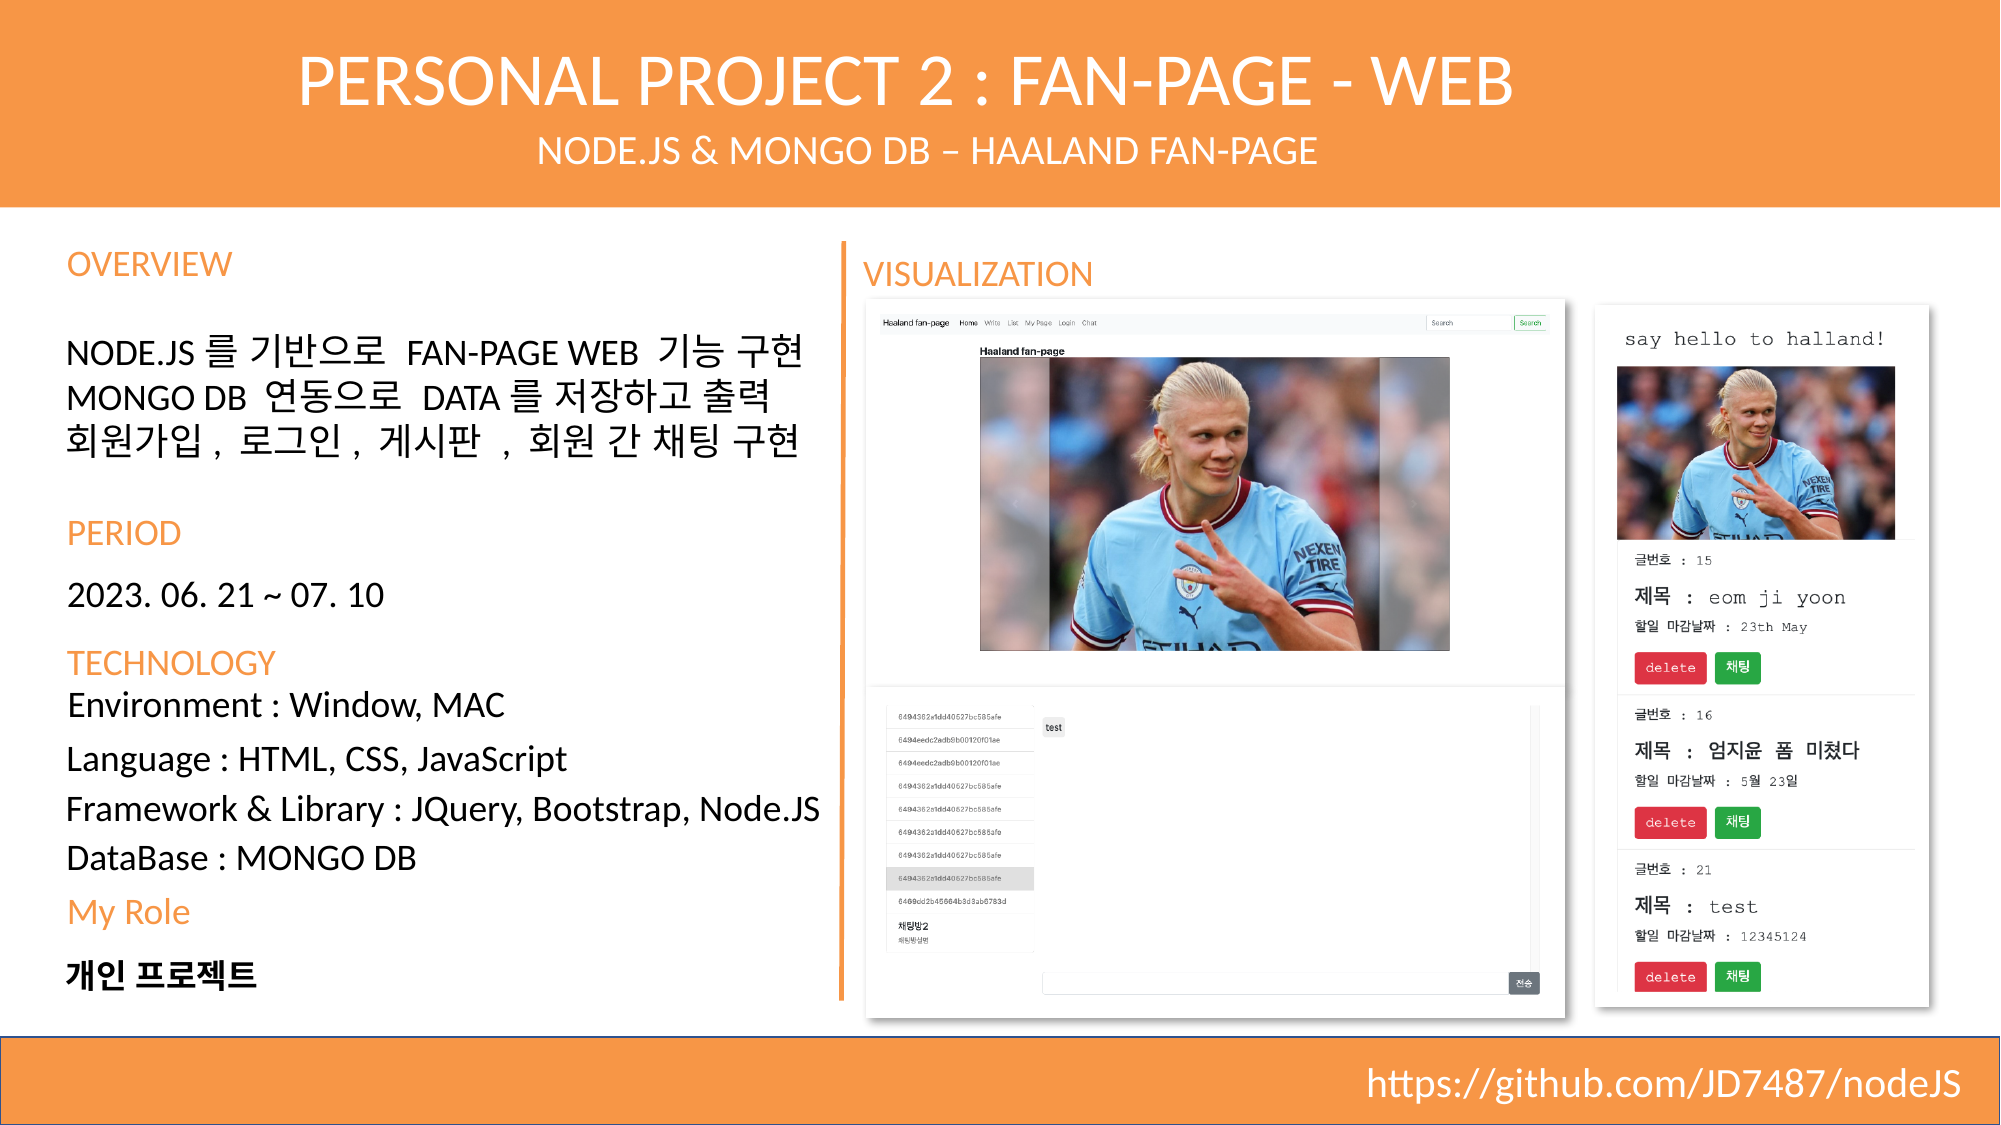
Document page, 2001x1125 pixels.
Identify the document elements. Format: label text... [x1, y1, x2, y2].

text_box VISUALIZATION [848, 241, 1219, 301]
text_box Language : HTML, CSS, JavaScript [51, 726, 676, 776]
text_box DataBase : MONGO DB [51, 825, 844, 886]
text_box Environment : Window, MAC [52, 673, 677, 733]
text_box 개인 프로젝트 [51, 947, 675, 1003]
text_box 2023. 06. 21 ~ 07. 10 [52, 562, 864, 623]
text_box TECHNOLOGY [52, 630, 310, 673]
picture [879, 701, 1551, 1004]
text_box OVERVIEW [52, 231, 250, 291]
picture [1608, 318, 1915, 993]
text_box My Role [52, 879, 310, 939]
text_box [0, 1035, 2000, 1125]
text_box [0, 0, 2000, 208]
text_box NODE.JS & MONGO DB – HAALAND FAN-PAGE [94, 115, 1762, 180]
text_box NODE.JS를 기반으로 FAN-PAGE WEB 기능 구현 MONGO DB 연동으로 DATA를 저장하고 출력 회원가입, 로그인, 게시판 , 회원 간 채팅 구현 [51, 320, 848, 471]
text_box PERIOD [52, 501, 250, 561]
text_box Framework & Library : JQuery, Bootstrap, Node.JS [51, 776, 843, 825]
picture [879, 313, 1551, 675]
text_box PERSONAL PROJECT 2 : FAN-PAGE - WEB [72, 23, 1741, 128]
